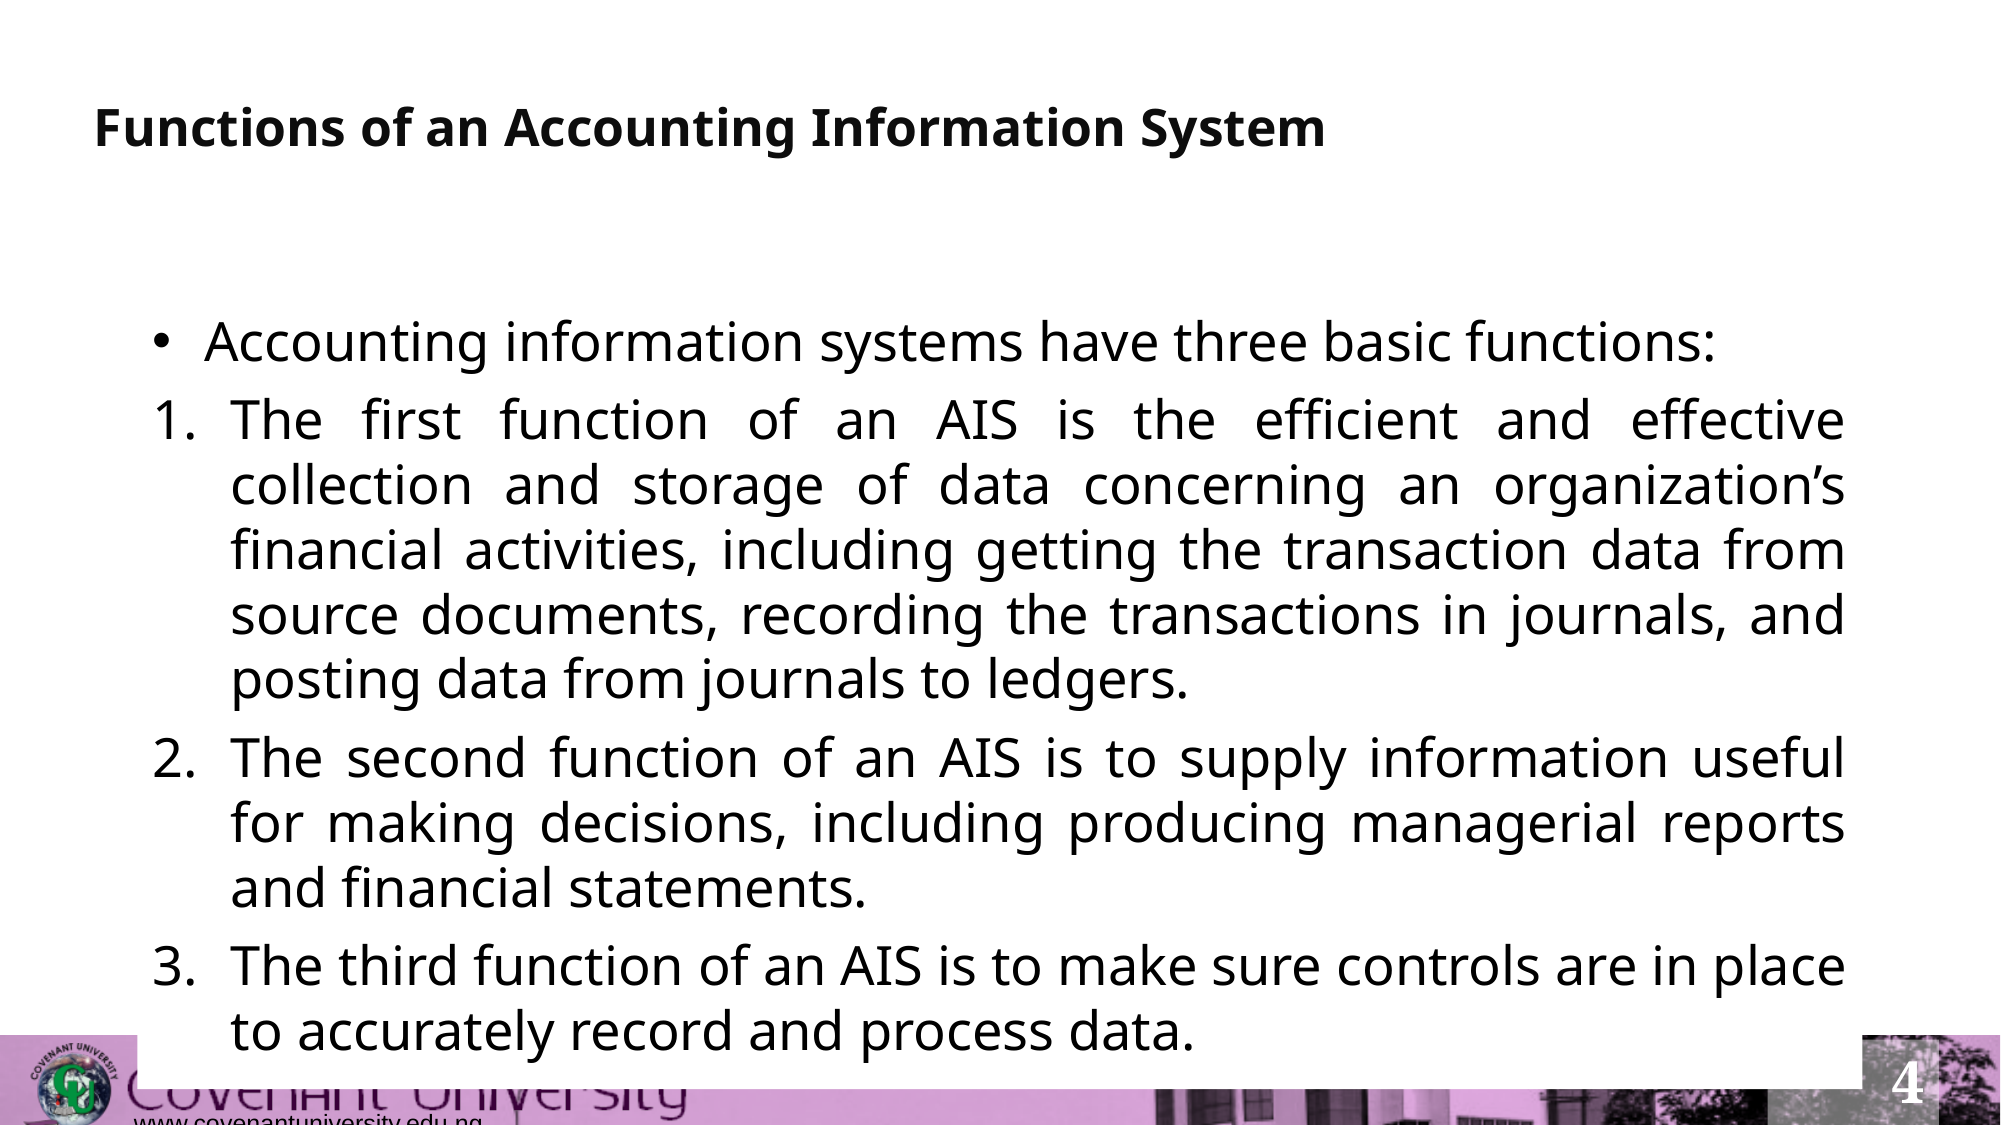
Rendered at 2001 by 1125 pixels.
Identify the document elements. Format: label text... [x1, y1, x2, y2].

picture [23, 1036, 1071, 1125]
title Functions of an Accounting Information System [74, 20, 2000, 232]
list Accounting information systems have three basic functions: The first function of an AIS is the efficient and effective collection and storage of data concerning an organization’s financial activities, including getting the transaction data from source documents, recording the transactions in journals, and posting data from journals to ledgers. The second function of an AIS is to supply information useful for making decisions, including producing managerial reports and financial statements. The third function of an AIS is to make sure controls are in place to accurately record and process data. [137, 299, 1863, 1090]
